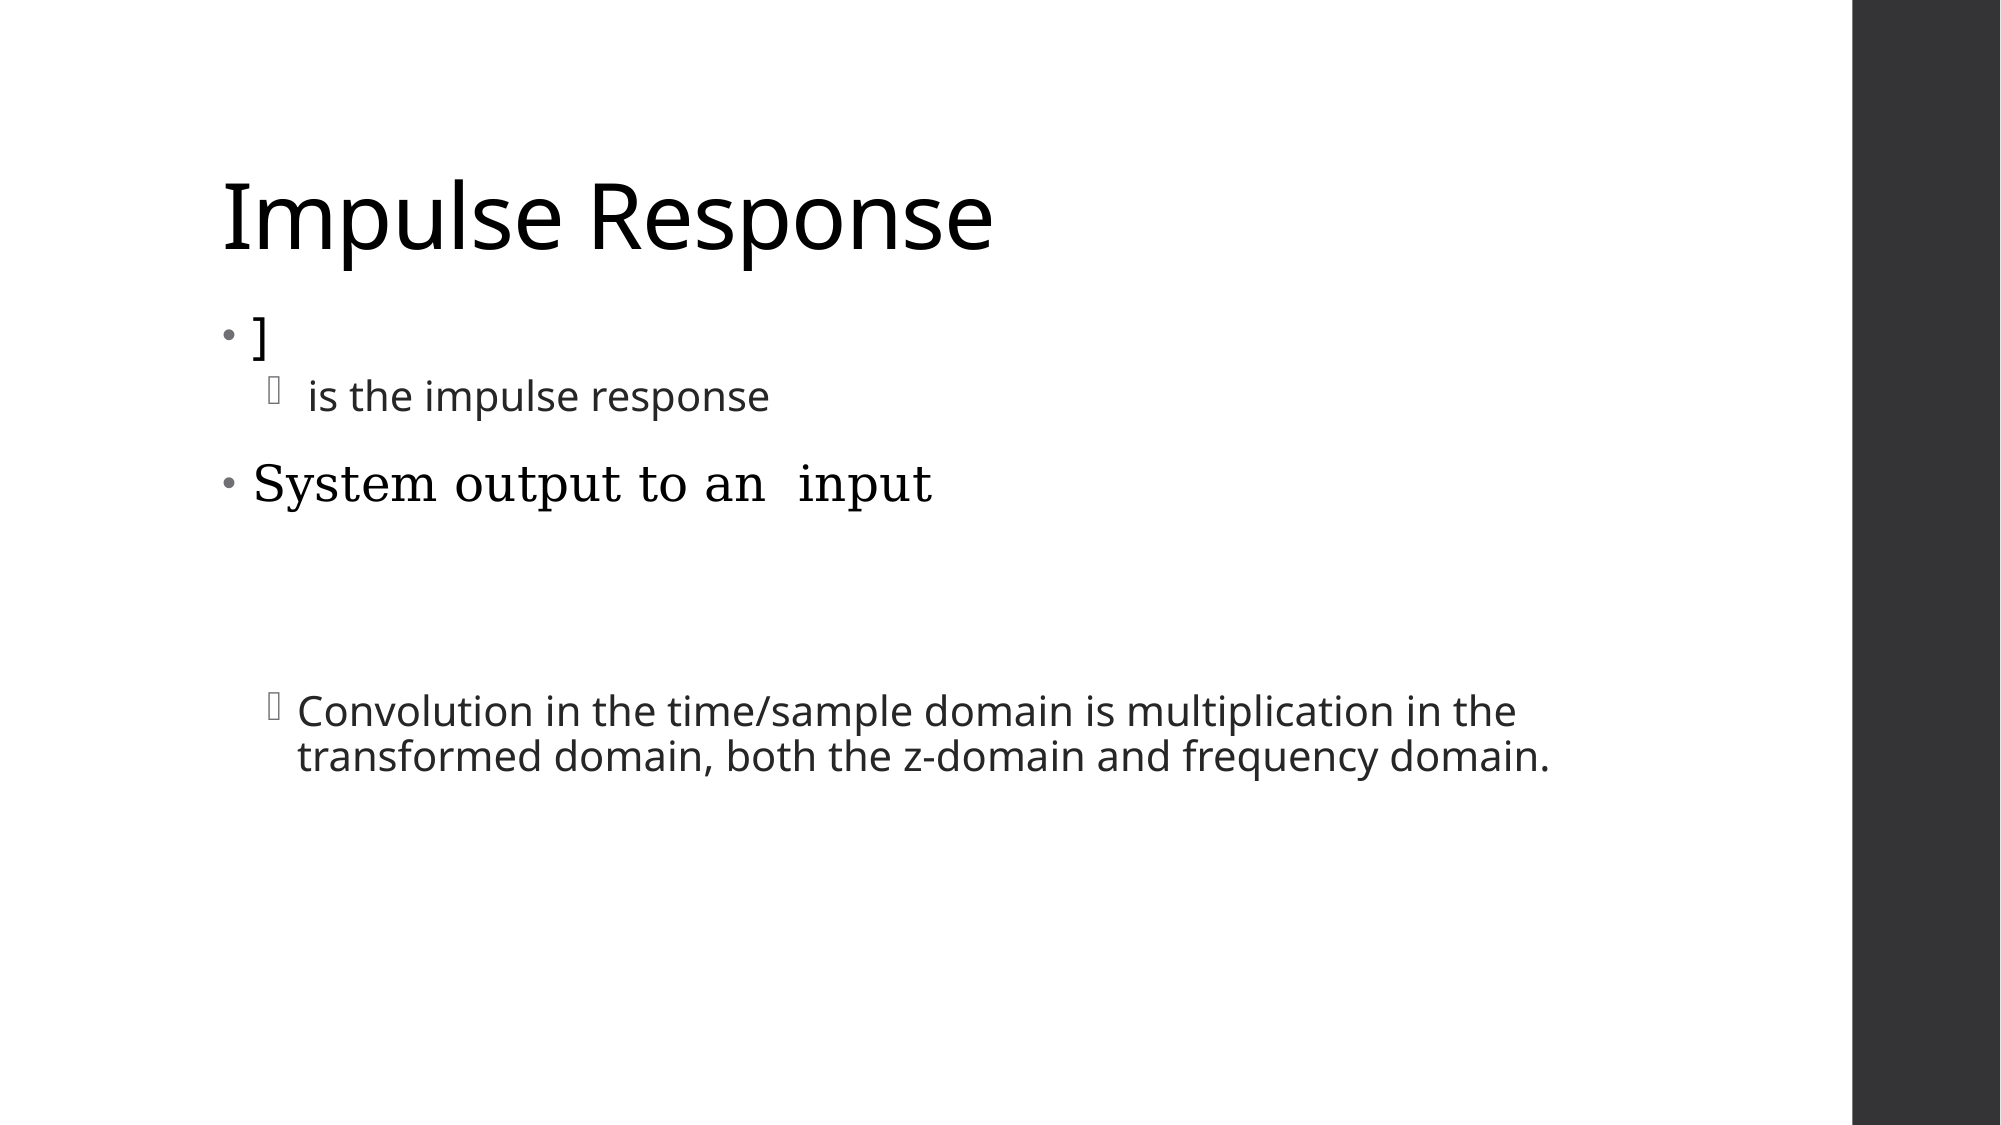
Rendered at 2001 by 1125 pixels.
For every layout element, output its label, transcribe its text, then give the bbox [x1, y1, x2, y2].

title Impulse Response [206, 60, 1797, 278]
